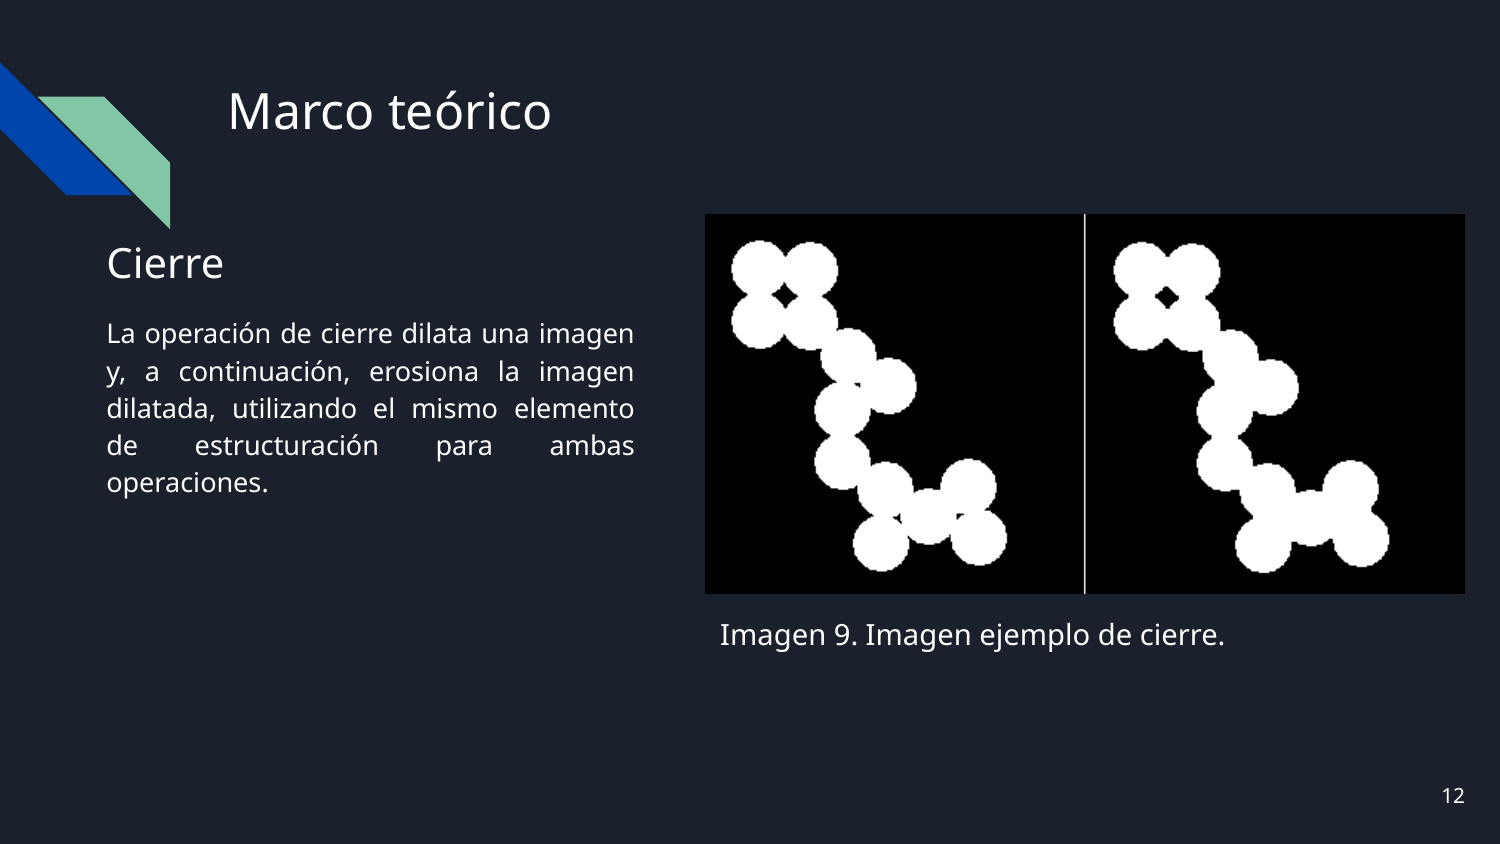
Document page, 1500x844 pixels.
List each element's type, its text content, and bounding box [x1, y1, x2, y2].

title Marco teórico [212, 64, 1368, 215]
text_box Imagen 9. Imagen ejemplo de cierre. [705, 600, 1500, 666]
picture [705, 214, 1465, 594]
slide_number ‹#› [1389, 764, 1480, 830]
list Cierre La operación de cierre dilata una imagen y, a continuación, erosiona la imagen dilatada, utilizando el mismo elemento de estructuración para ambas operaciones. [91, 214, 650, 693]
